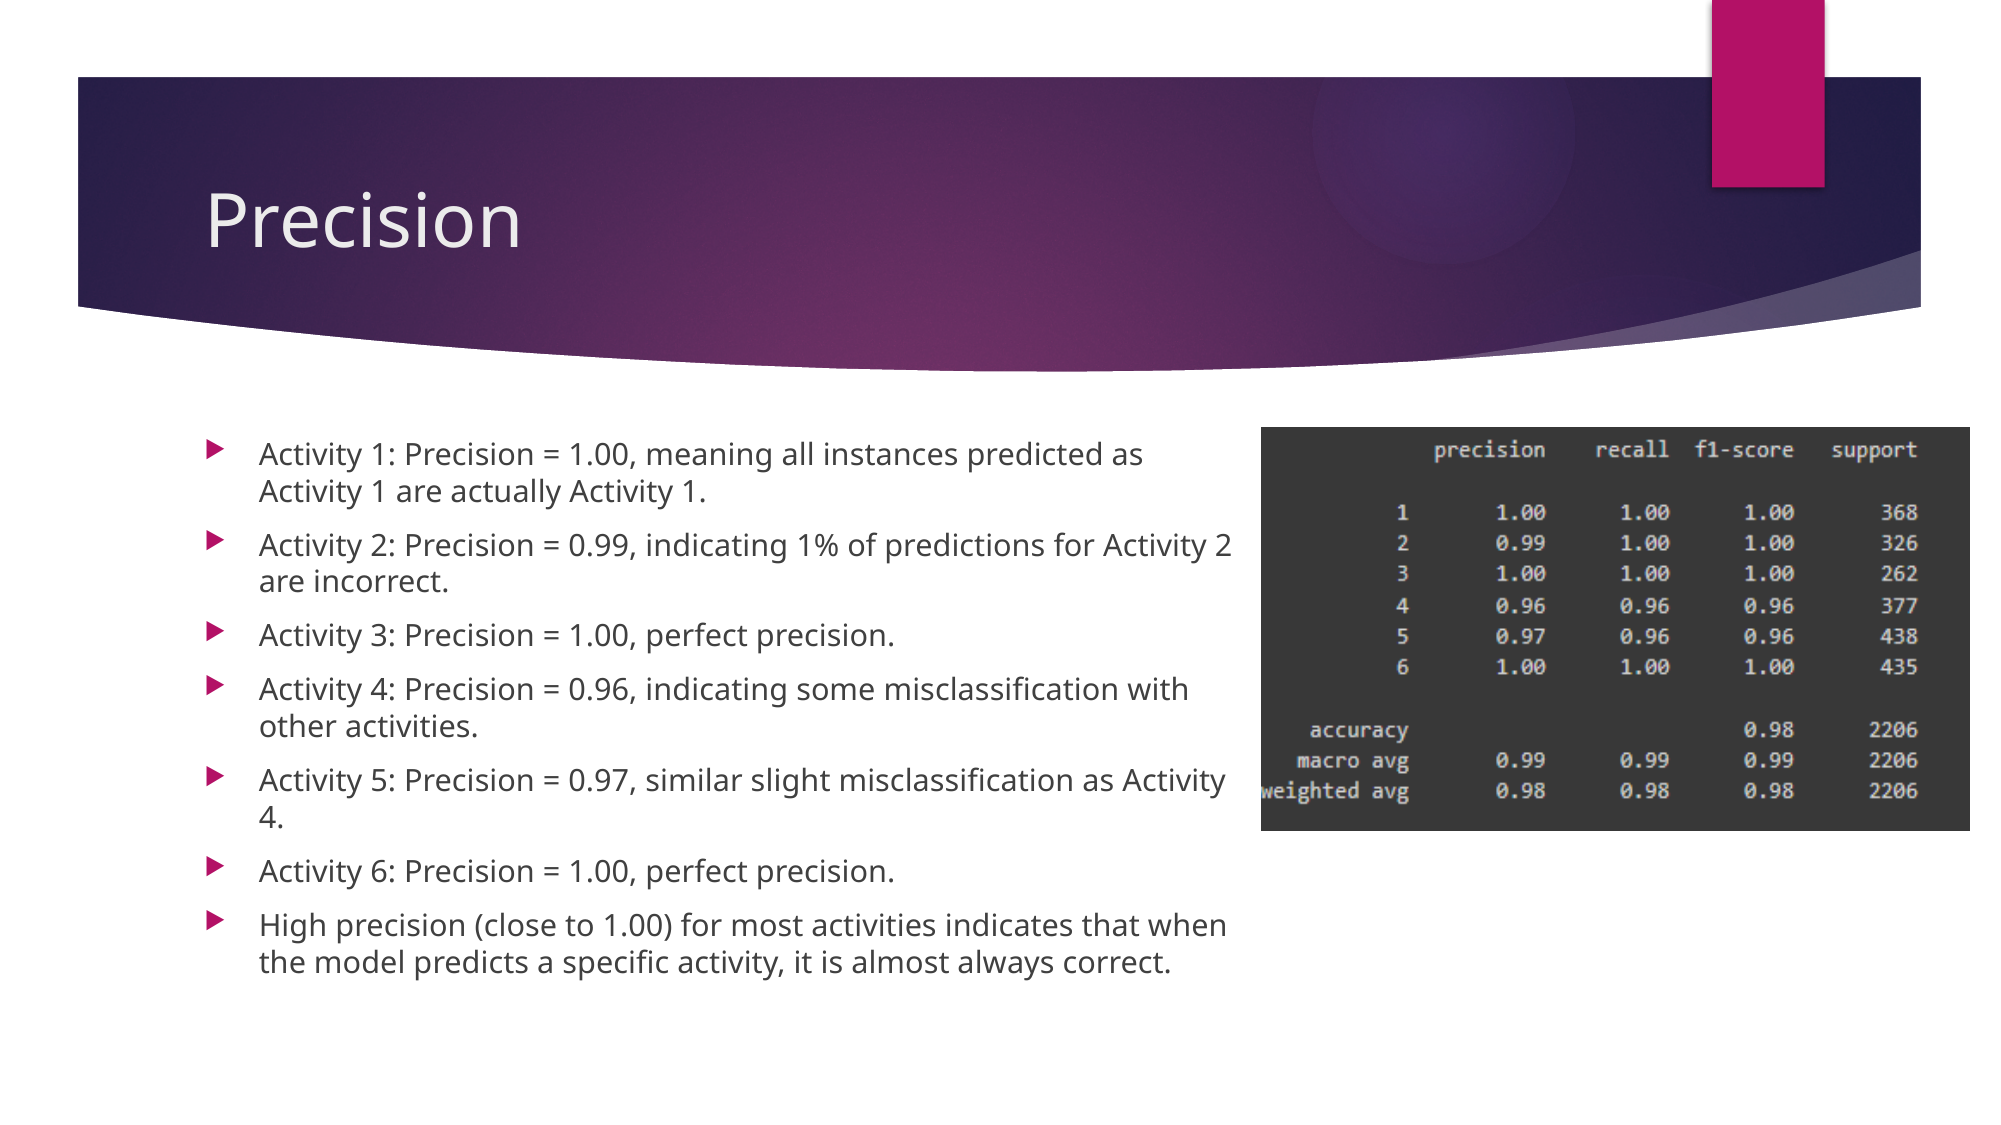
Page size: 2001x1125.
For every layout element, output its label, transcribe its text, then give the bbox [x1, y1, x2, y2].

title Precision [189, 159, 1627, 276]
picture [1261, 426, 1970, 831]
list Activity 1: Precision = 1.00, meaning all instances predicted as Activity 1 are actually Activity 1. Activity 2: Precision = 0.99, indicating 1% of predictions for Activity 2 are incorrect. Activity 3: Precision = 1.00, perfect precision. Activity 4: Precision = 0.96, indicating some misclassification with other activities. Activity 5: Precision = 0.97, similar slight misclassification as Activity 4. Activity 6: Precision = 1.00, perfect precision. High precision (close to 1.00) for most activities indicates that when the model predicts a specific activity, it is almost always correct. [189, 427, 1262, 988]
